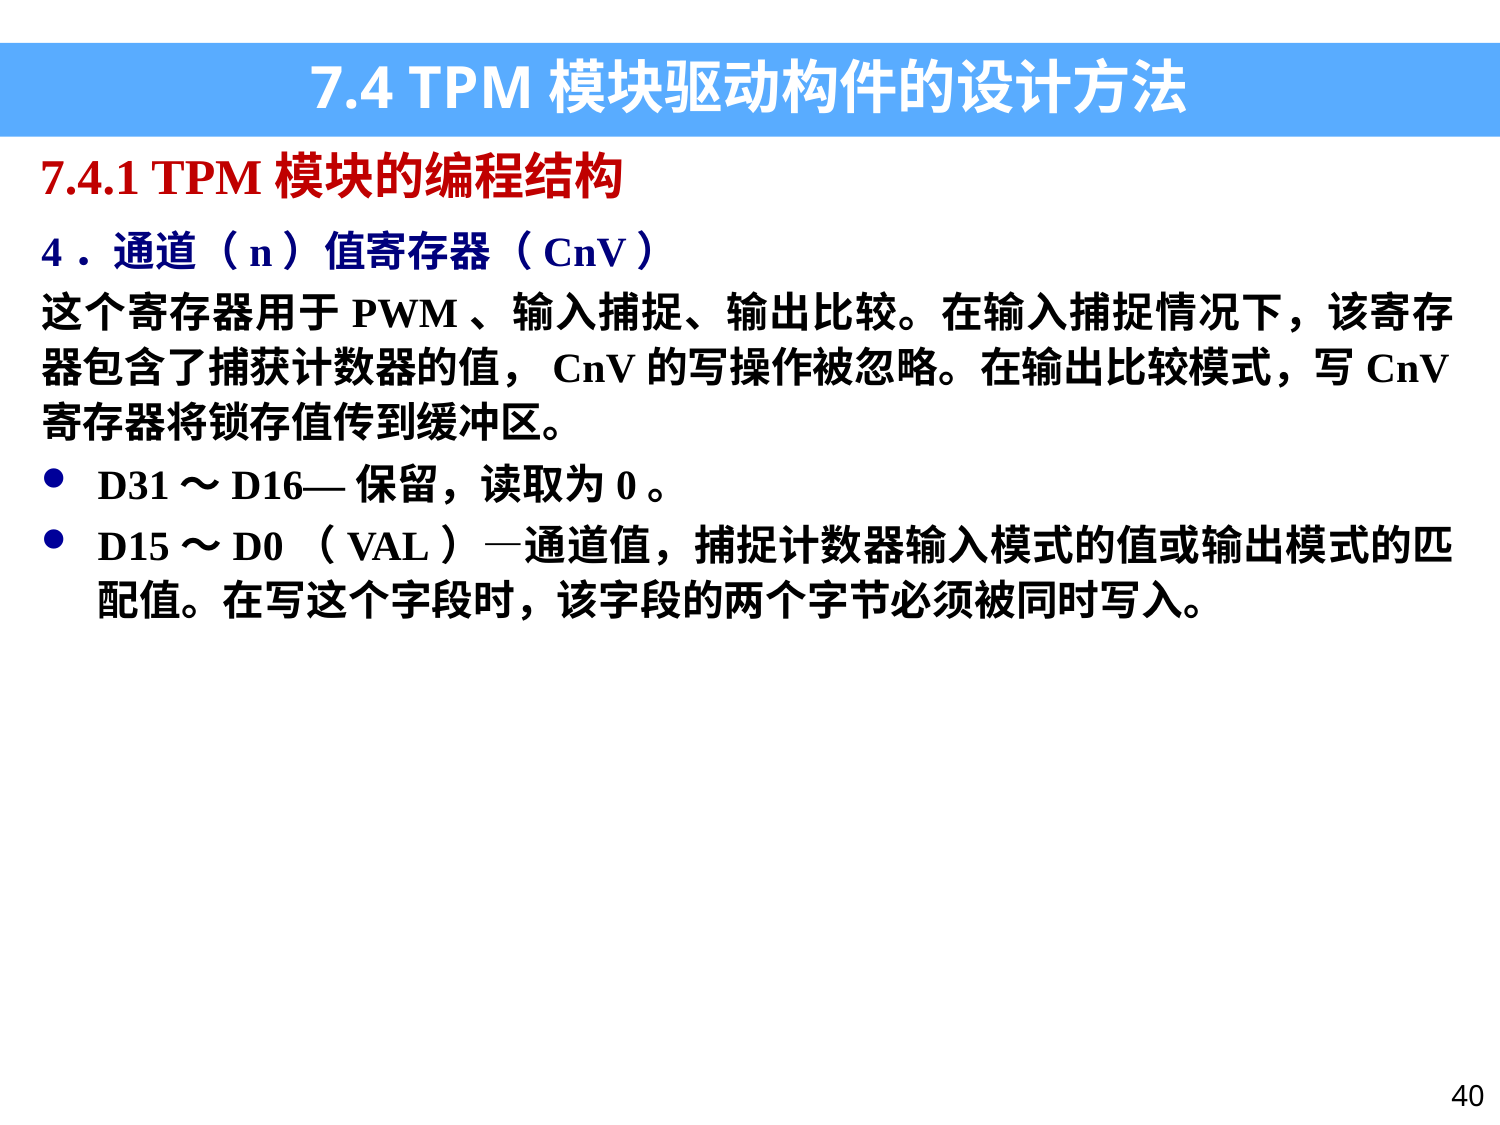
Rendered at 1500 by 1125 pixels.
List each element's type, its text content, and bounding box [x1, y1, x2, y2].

slide_number 40 [1149, 1049, 1500, 1125]
text_box 7.4.1 TPM模块的编程结构 [25, 136, 640, 212]
text_box 7.4 TPM模块驱动构件的设计方法 [0, 42, 1500, 128]
text_box 4．通道（n）值寄存器（CnV） 这个寄存器用于PWM、输入捕捉、输出比较。在输入捕捉情况下，该寄存器包含了捕获计数器的值，CnV的写操作被忽略。在输出比较模式，写CnV寄存器将锁存值传到缓冲区。 D31～D16—保留，读取为0。 D15～D0（VAL）—通道值，捕捉计数器输入模式的值或输出模式的匹配值。在写这个字段时，该字段的两个字节必须被同时写入。 [26, 212, 1470, 693]
